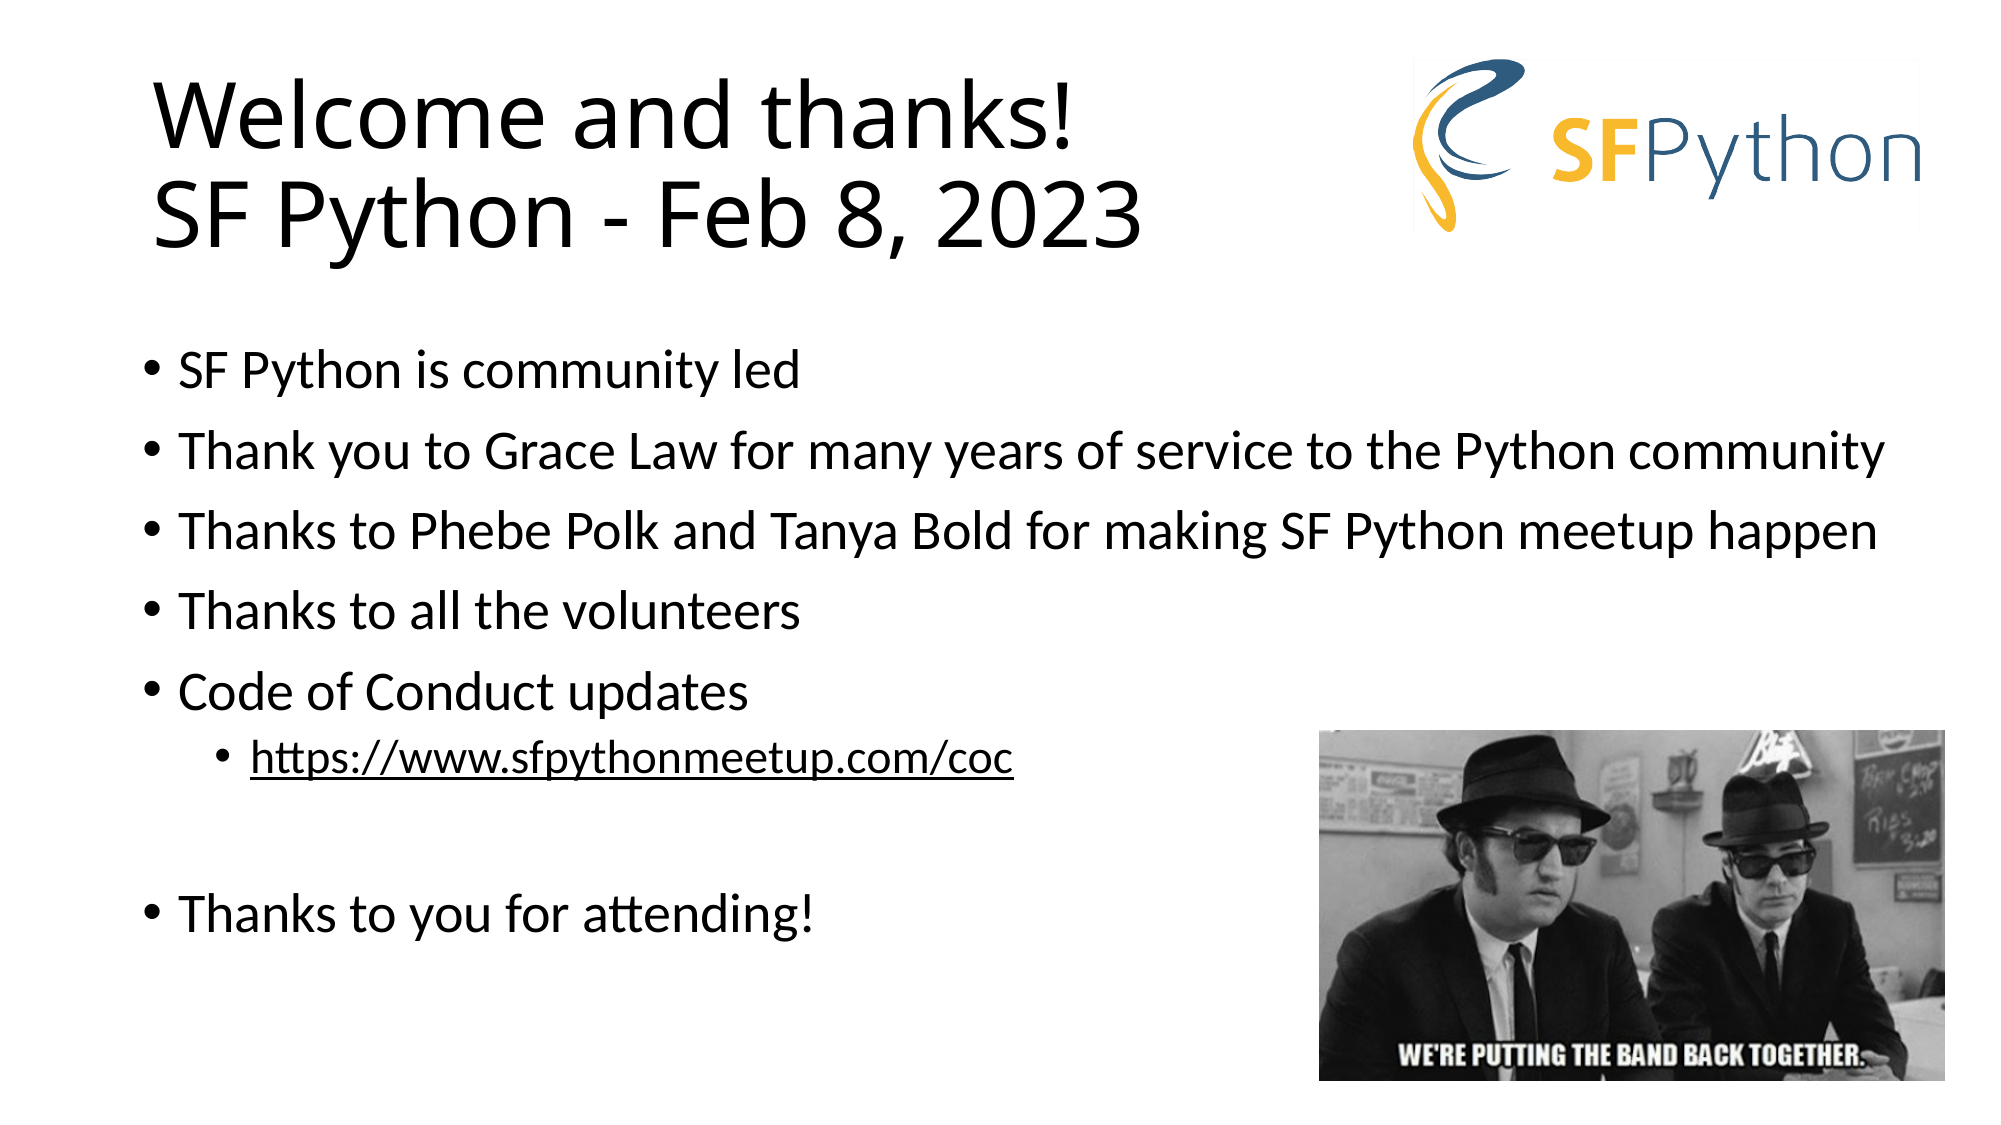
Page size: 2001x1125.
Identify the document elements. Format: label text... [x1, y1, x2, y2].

picture [1413, 59, 1920, 235]
picture [1319, 730, 1945, 1081]
list SF Python is community led Thank you to Grace Law for many years of service to the Python community Thanks to Phebe Polk and Tanya Bold for making SF Python meetup happen Thanks to all the volunteers Code of Conduct updates https://www.sfpythonmeetup.com/coc Thanks to you for attending! [127, 333, 1908, 1050]
title Welcome and thanks! SF Python - Feb 8, 2023 [137, 59, 1863, 278]
